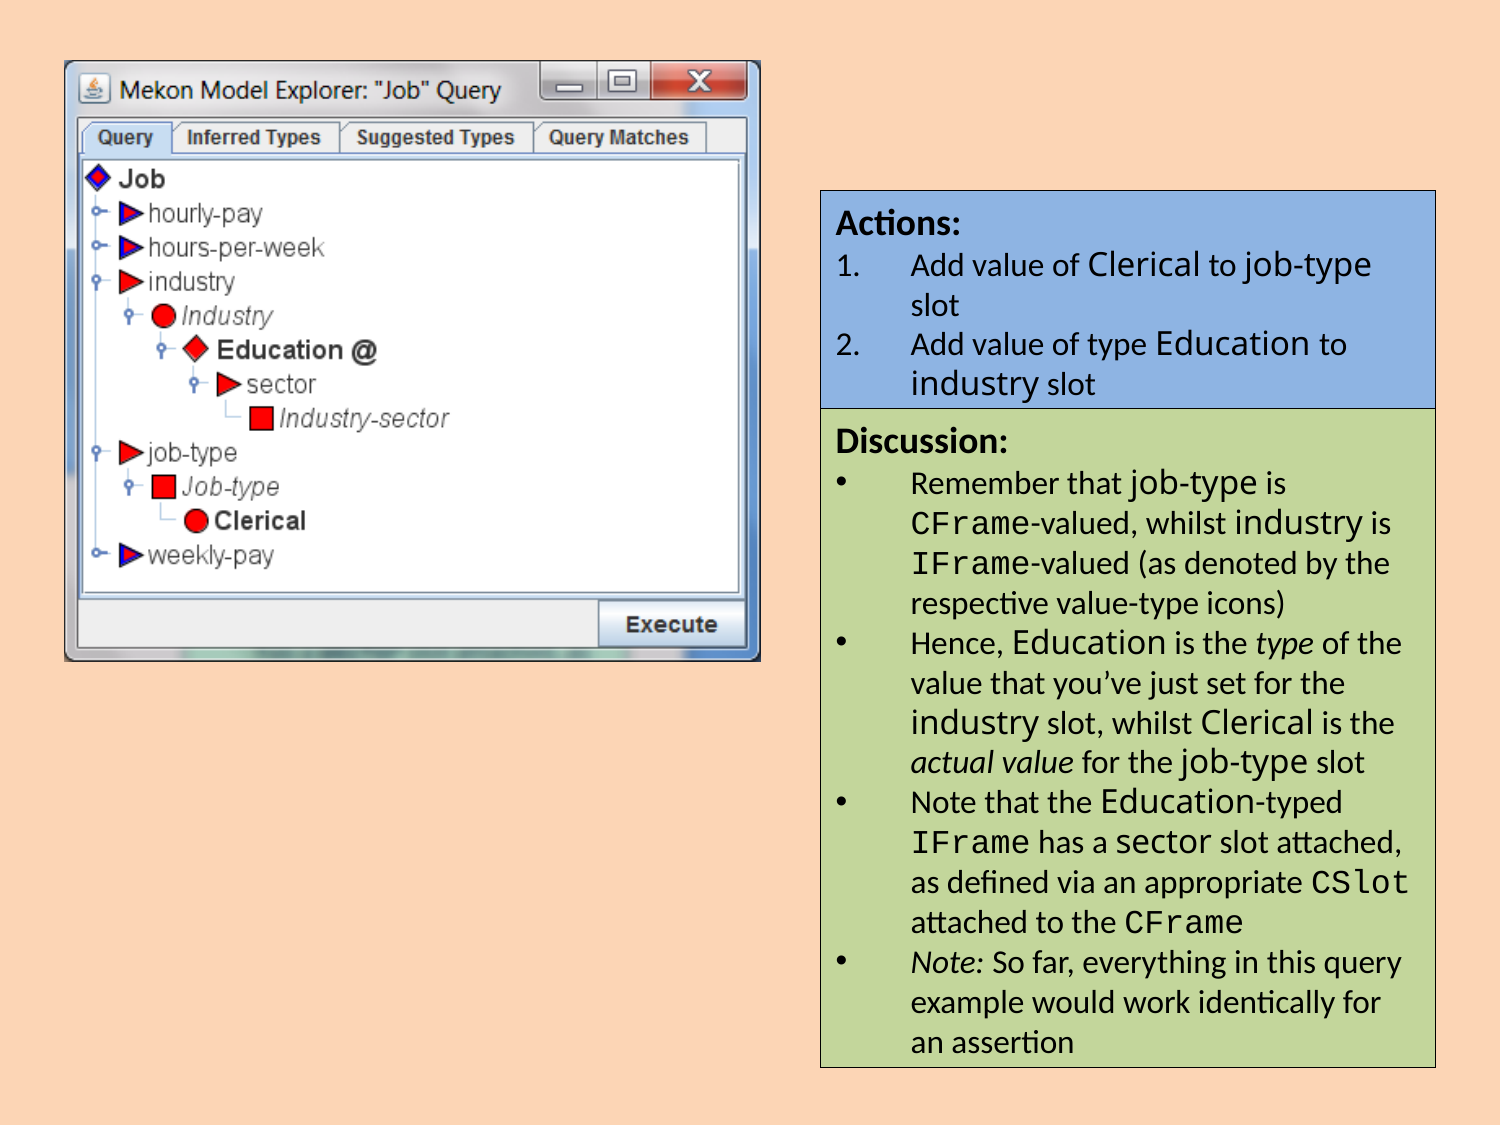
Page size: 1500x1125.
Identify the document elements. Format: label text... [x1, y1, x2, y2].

text_box Actions: Add value of Clerical to job-type slot Add value of type Education to industry slot [820, 190, 1436, 408]
text_box Discussion: Remember that job-type is CFrame-valued, whilst industry is IFrame-valued (as denoted by the respective value-type icons) Hence, Education is the type of the value that you’ve just set for the industry slot, whilst Clerical is the actual value for the job-type slot Note that the Education-typed IFrame has a sector slot attached, as defined via an appropriate CSlot attached to the CFrame Note: So far, everything in this query example would work identically for an assertion [820, 408, 1436, 1068]
picture [64, 60, 761, 662]
